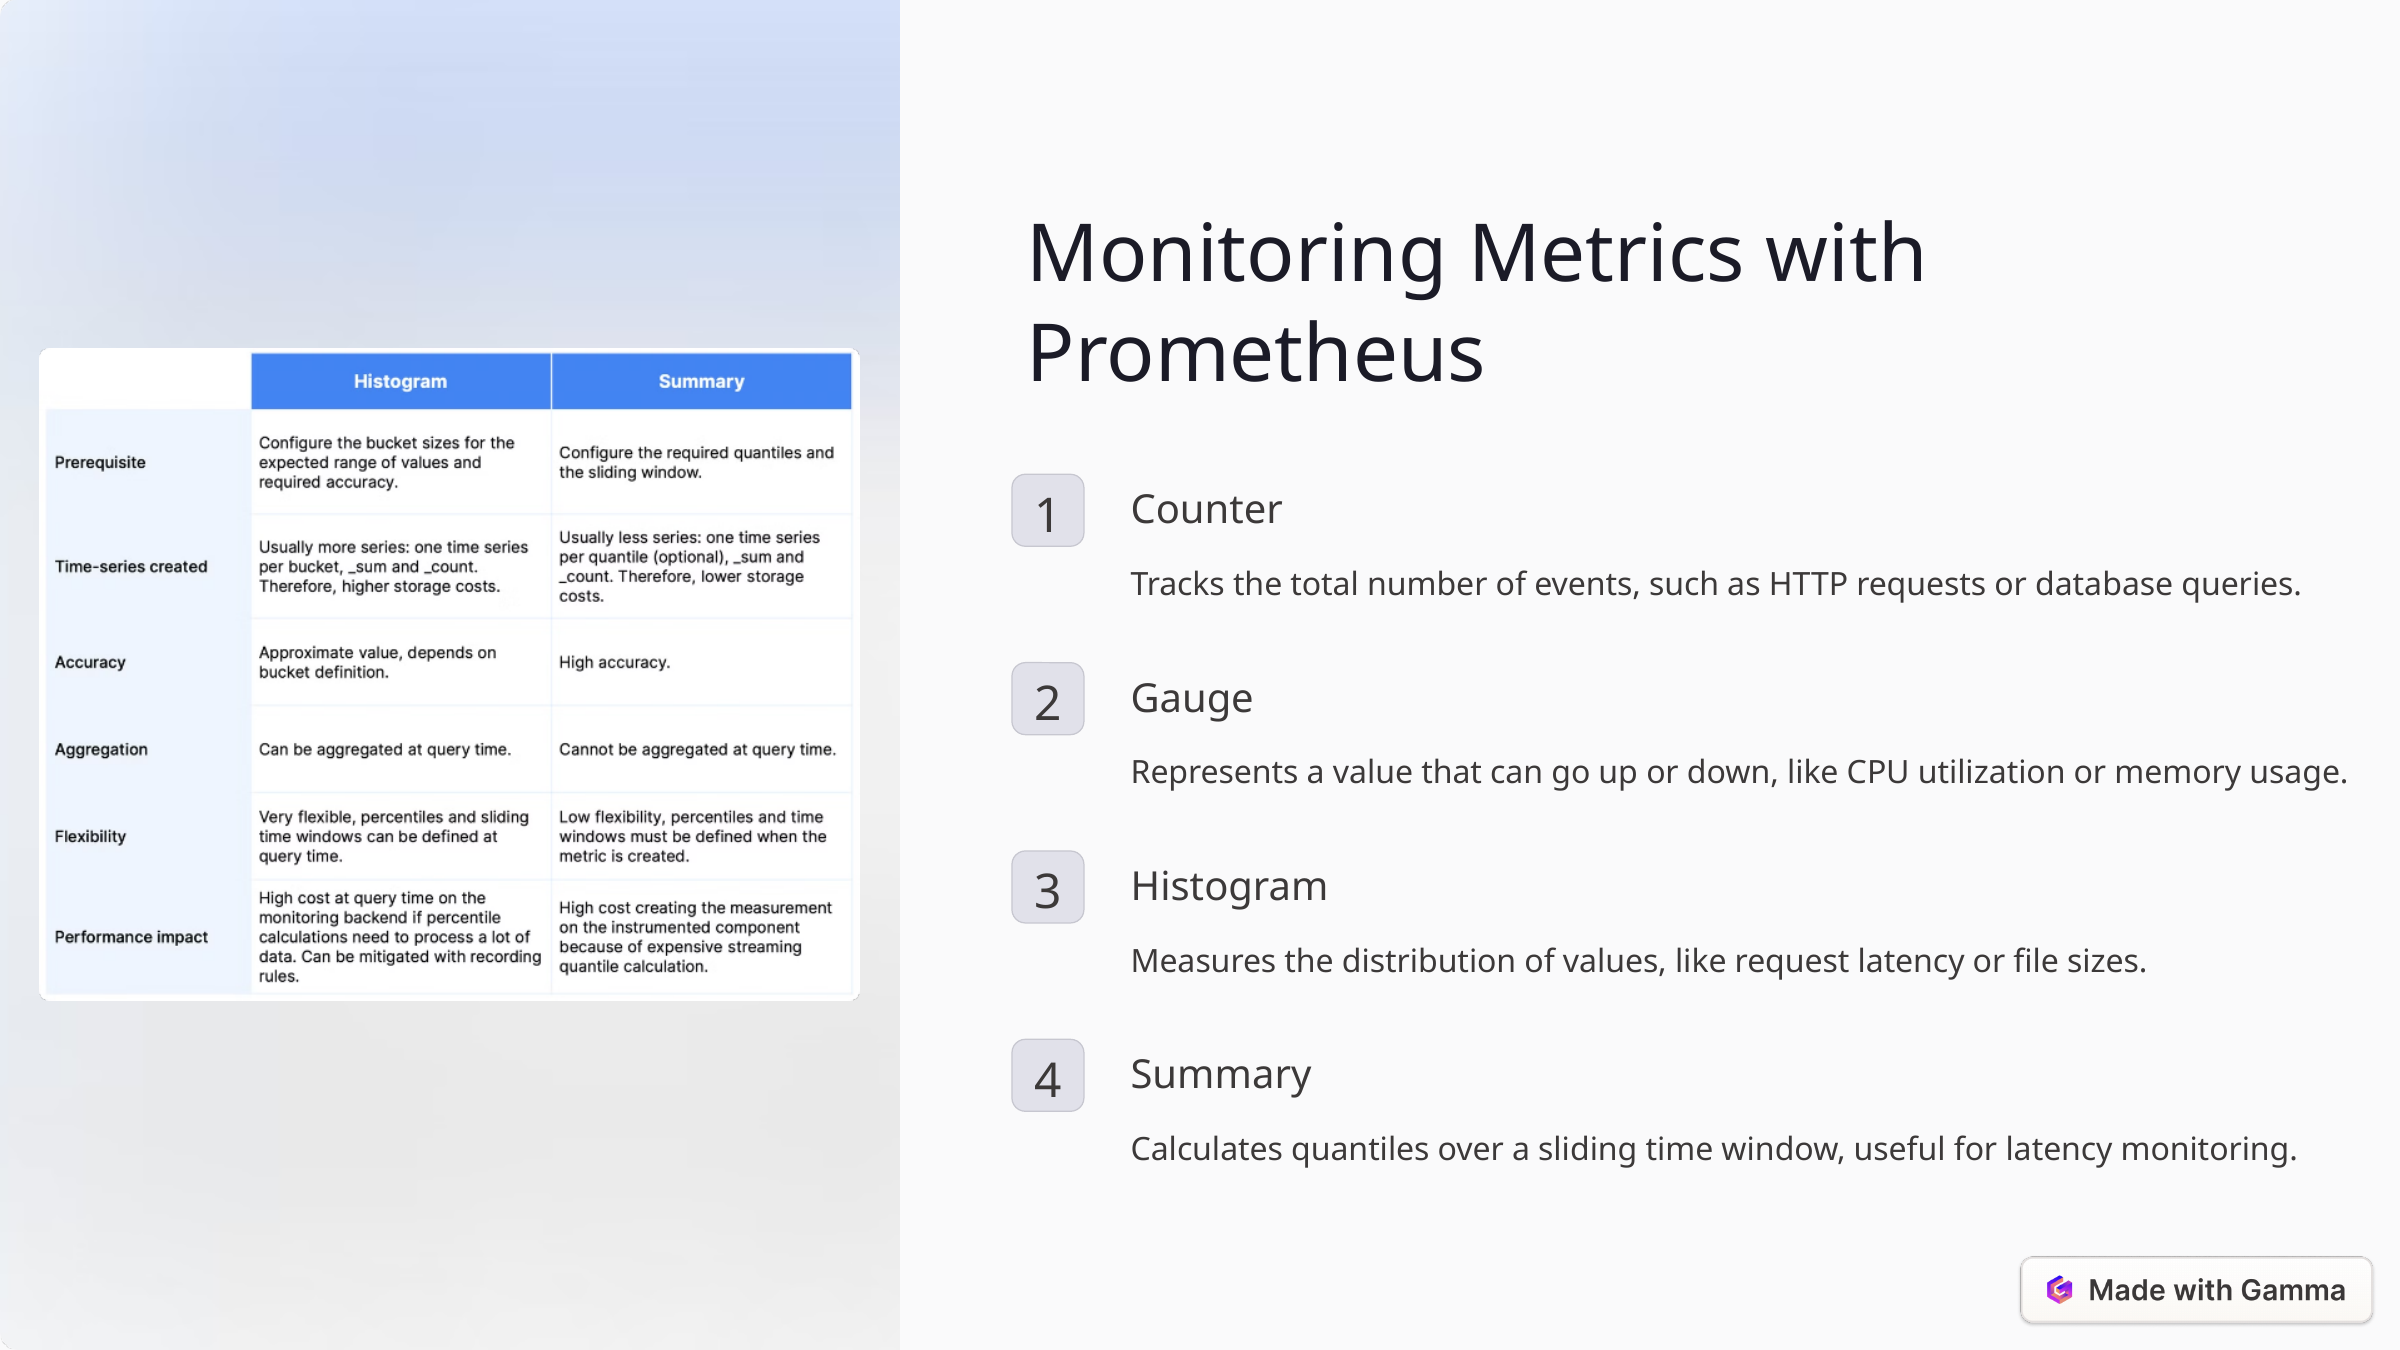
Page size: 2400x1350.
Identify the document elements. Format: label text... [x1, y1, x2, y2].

text_box 2 [1035, 674, 1061, 723]
text_box Monitoring Metrics with Prometheus [1011, 190, 2288, 391]
text_box Calculates quantiles over a sliding time window, useful for latency monitoring. [1115, 1108, 2288, 1160]
text_box [1011, 850, 1084, 923]
text_box [1011, 1039, 1084, 1112]
text_box [900, 0, 2400, 1350]
text_box Gauge [1115, 662, 1516, 713]
text_box Tracks the total number of events, such as HTTP requests or database queries. [1115, 543, 2288, 595]
text_box Measures the distribution of values, like request latency or file sizes. [1115, 920, 2288, 972]
text_box [1011, 662, 1084, 735]
text_box 4 [1034, 1051, 1061, 1100]
text_box Represents a value that can go up or down, like CPU utilization or memory usage. [1115, 731, 2288, 783]
text_box 1 [1037, 486, 1059, 535]
picture [2008, 1244, 2385, 1335]
text_box Summary [1115, 1039, 1516, 1090]
text_box 3 [1035, 862, 1061, 911]
picture [0, 0, 900, 1350]
text_box Histogram [1115, 850, 1516, 901]
text_box Counter [1115, 474, 1516, 525]
text_box [1011, 474, 1084, 547]
